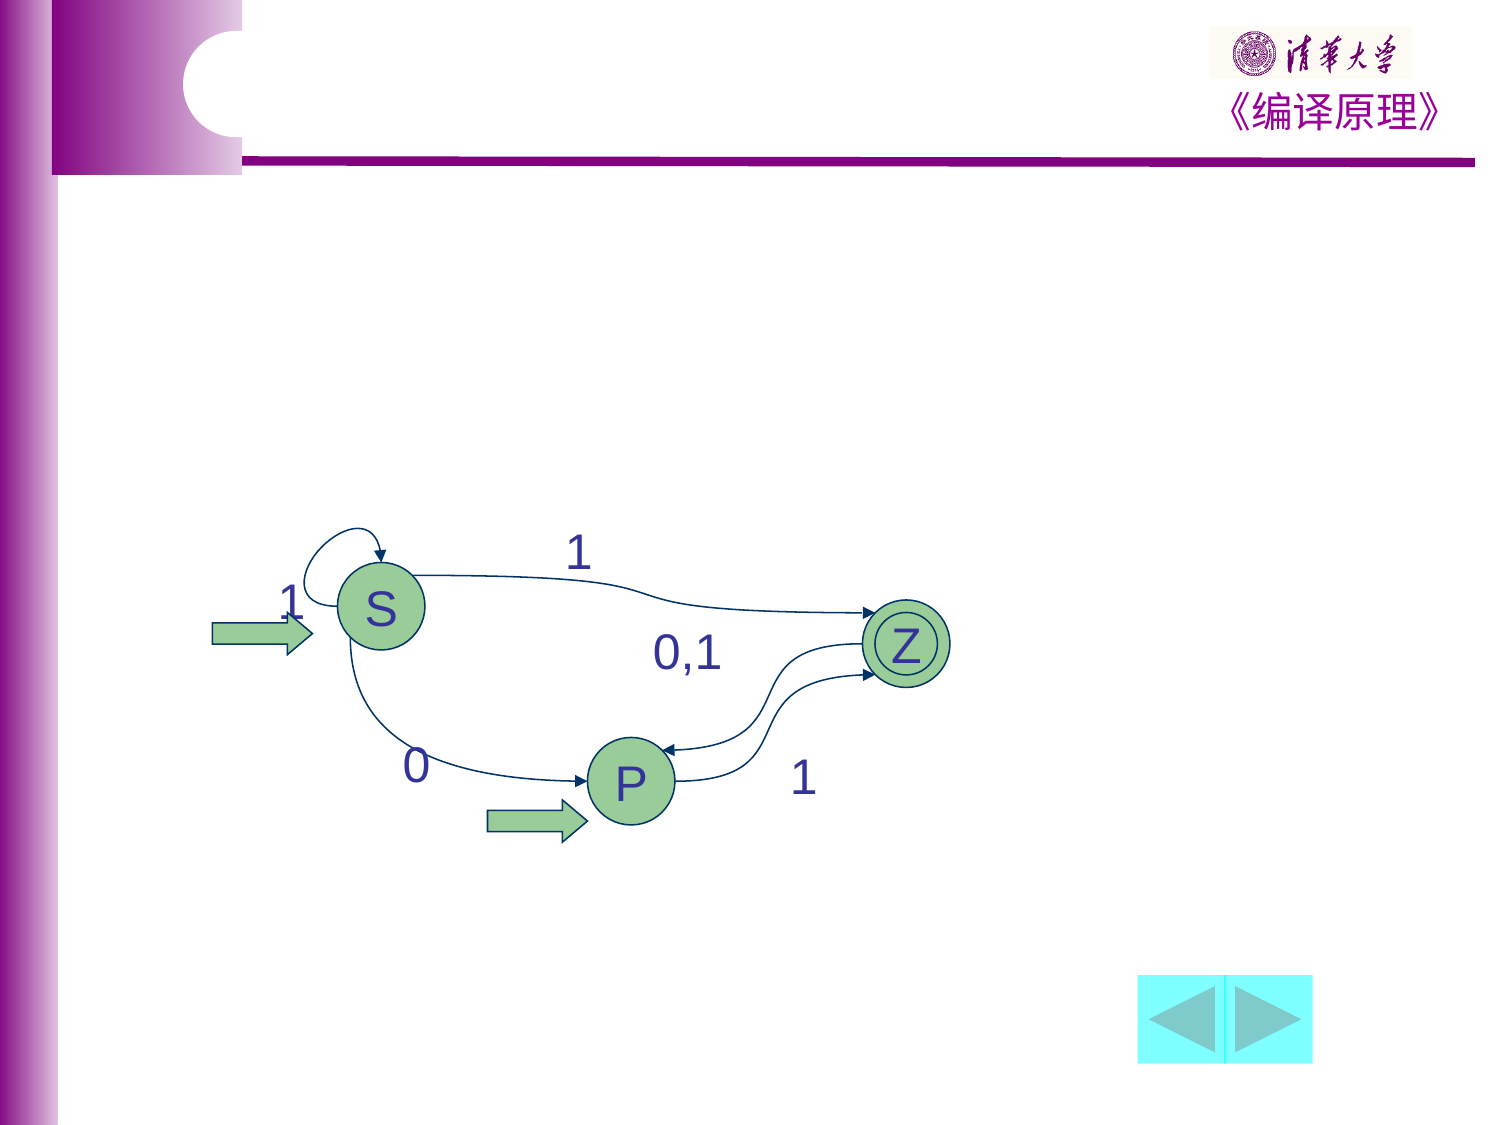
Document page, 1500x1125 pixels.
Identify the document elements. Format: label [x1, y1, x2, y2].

text_box [1223, 975, 1313, 1064]
text_box [212, 622, 257, 645]
text_box [1137, 975, 1223, 1064]
title [75, 45, 1425, 233]
text_box [262, 512, 951, 826]
text_box [562, 834, 573, 843]
picture [1210, 26, 1412, 45]
